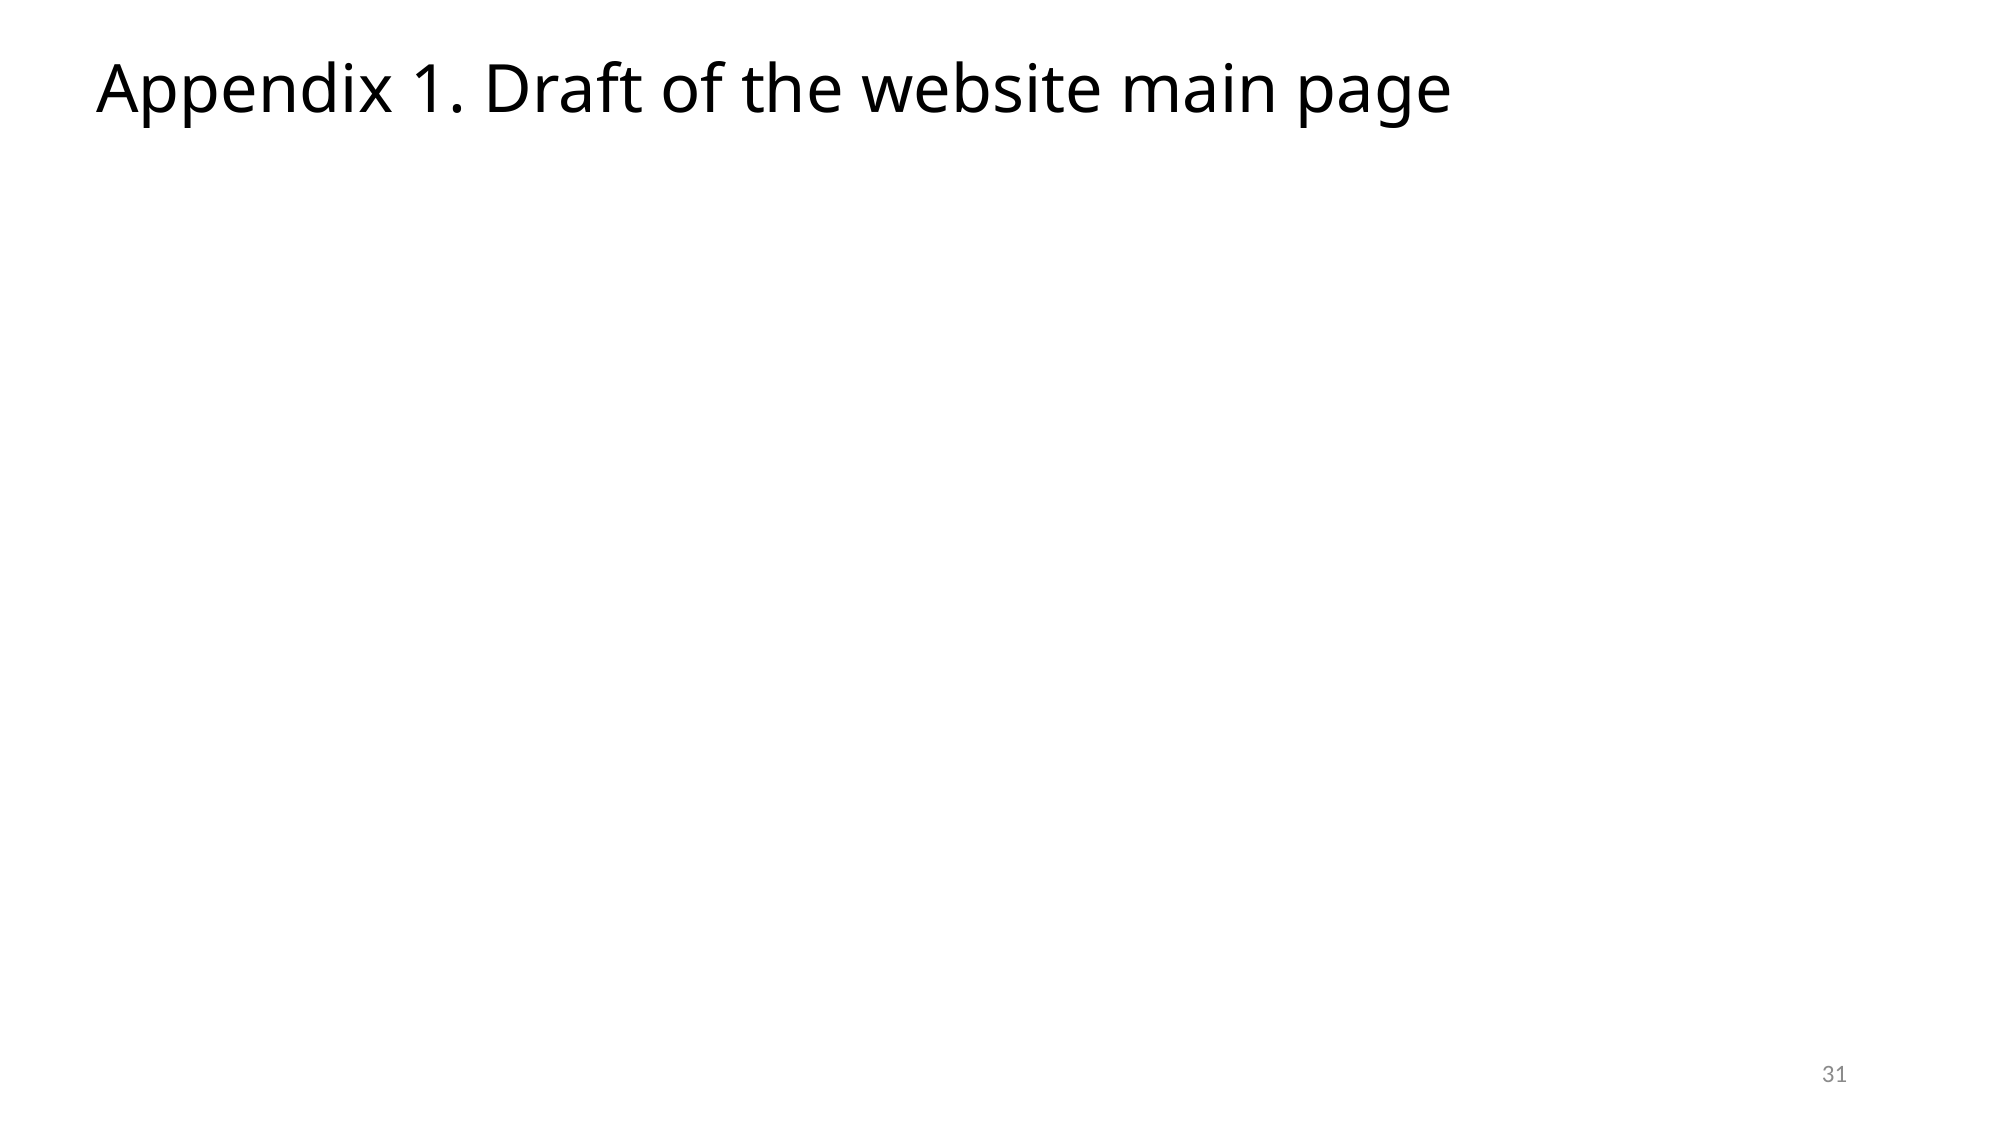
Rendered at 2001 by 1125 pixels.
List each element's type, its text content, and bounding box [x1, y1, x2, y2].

slide_number 31 [1412, 1042, 1863, 1103]
title Appendix 1. Draft of the website main page [81, 32, 1544, 149]
